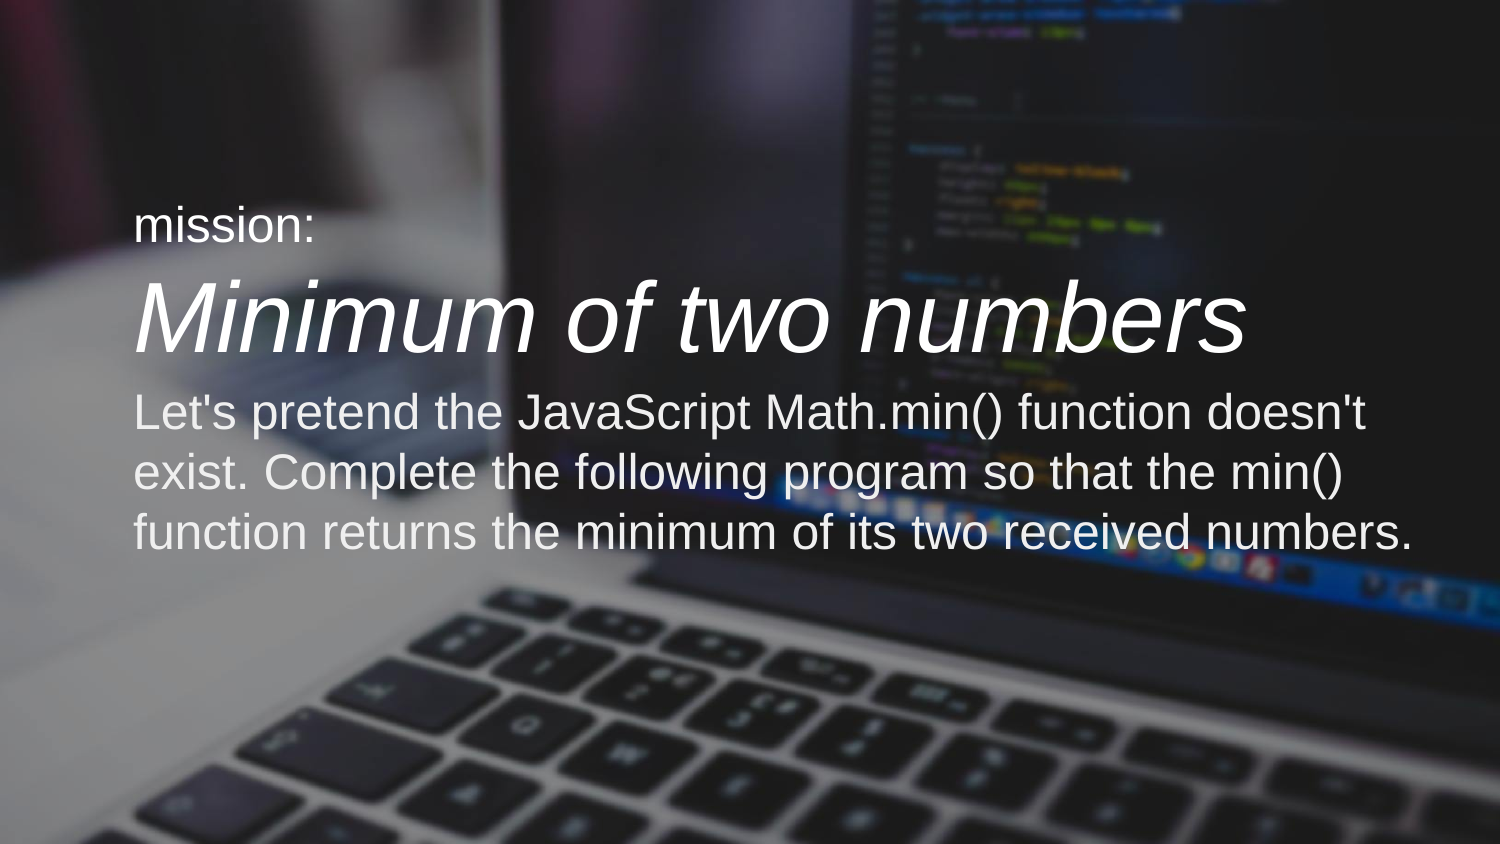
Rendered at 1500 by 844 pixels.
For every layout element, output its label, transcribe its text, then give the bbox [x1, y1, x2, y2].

subtitle Let's pretend the JavaScript Math.min() function doesn't exist. Complete the following program so that the min() function returns the minimum of its two received numbers. [118, 364, 1440, 678]
text_box mission: Minimum of two numbers [118, 177, 1314, 364]
picture [0, 0, 1500, 844]
